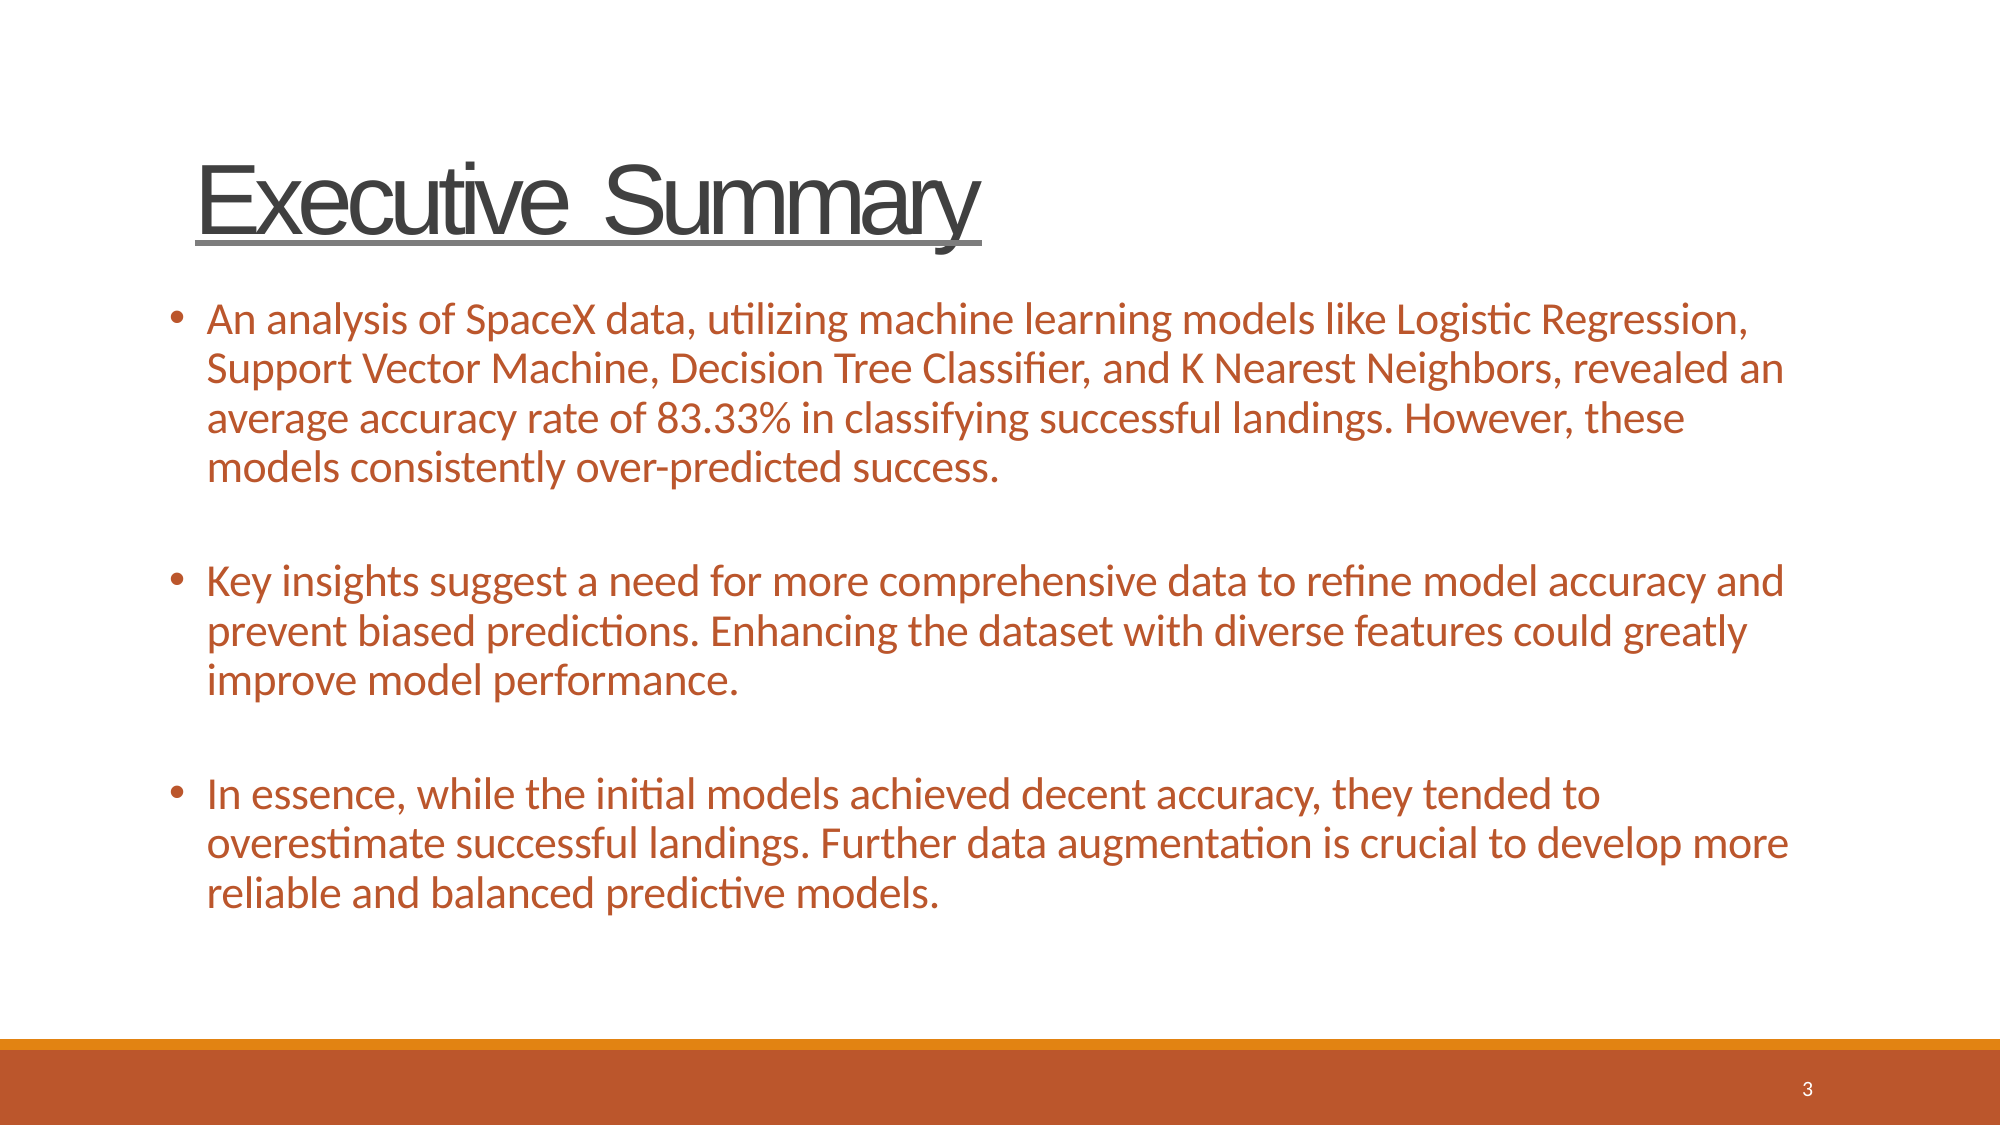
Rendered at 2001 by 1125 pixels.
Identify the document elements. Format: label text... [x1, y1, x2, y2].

title Executive Summary [167, 32, 1833, 287]
text_box An analysis of SpaceX data, utilizing machine learning models like Logistic Regression, Support Vector Machine, Decision Tree Classifier, and K Nearest Neighbors, revealed an average accuracy rate of 83.33% in classifying successful landings. However, these models consistently over-predicted success. Key insights suggest a need for more comprehensive data to refine model accuracy and prevent biased predictions. Enhancing the dataset with diverse features could greatly improve model performance. In essence, while the initial models achieved decent accuracy, they tended to overestimate successful landings. Further data augmentation is crucial to develop more reliable and balanced predictive models. [167, 287, 1835, 919]
text_box 3 [1795, 1077, 1820, 1101]
